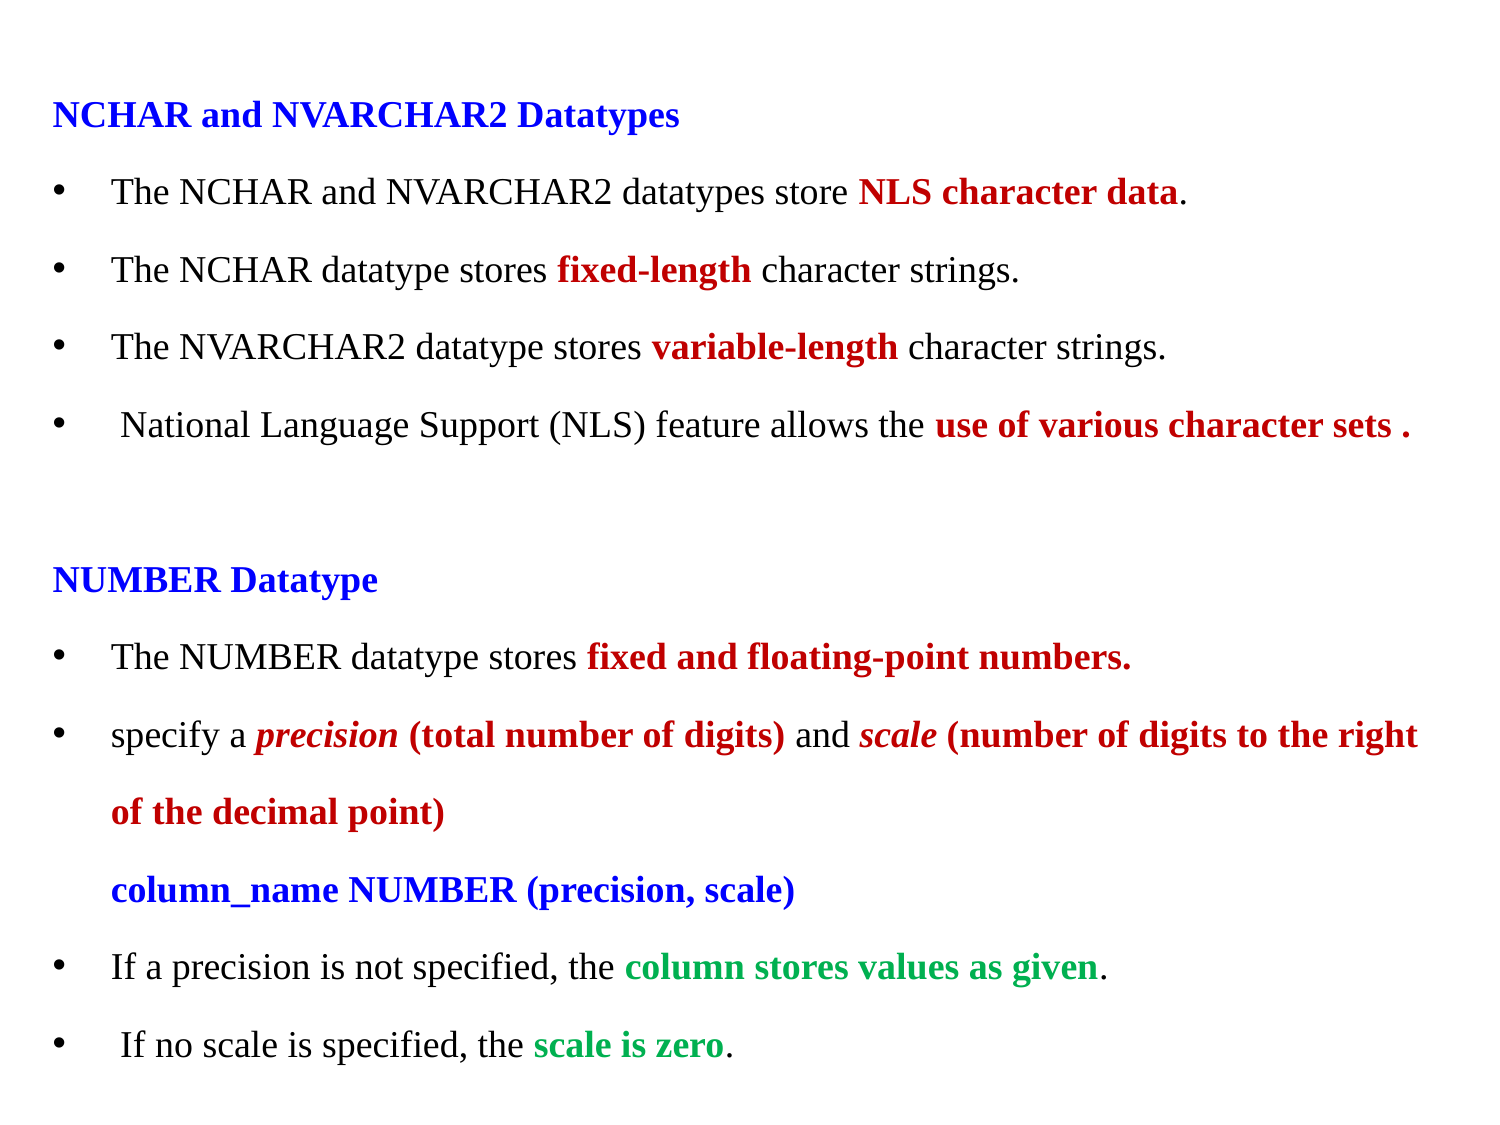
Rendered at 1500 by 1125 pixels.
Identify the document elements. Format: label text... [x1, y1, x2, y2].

list NCHAR and NVARCHAR2 Datatypes The NCHAR and NVARCHAR2 datatypes store NLS character data. The NCHAR datatype stores fixed-length character strings. The NVARCHAR2 datatype stores variable-length character strings. National Language Support (NLS) feature allows the use of various character sets . NUMBER Datatype The NUMBER datatype stores fixed and floating-point numbers. specify a precision (total number of digits) and scale (number of digits to the right of the decimal point) column_name NUMBER (precision, scale) If a precision is not specified, the column stores values as given. If no scale is specified, the scale is zero. [37, 50, 1475, 1088]
